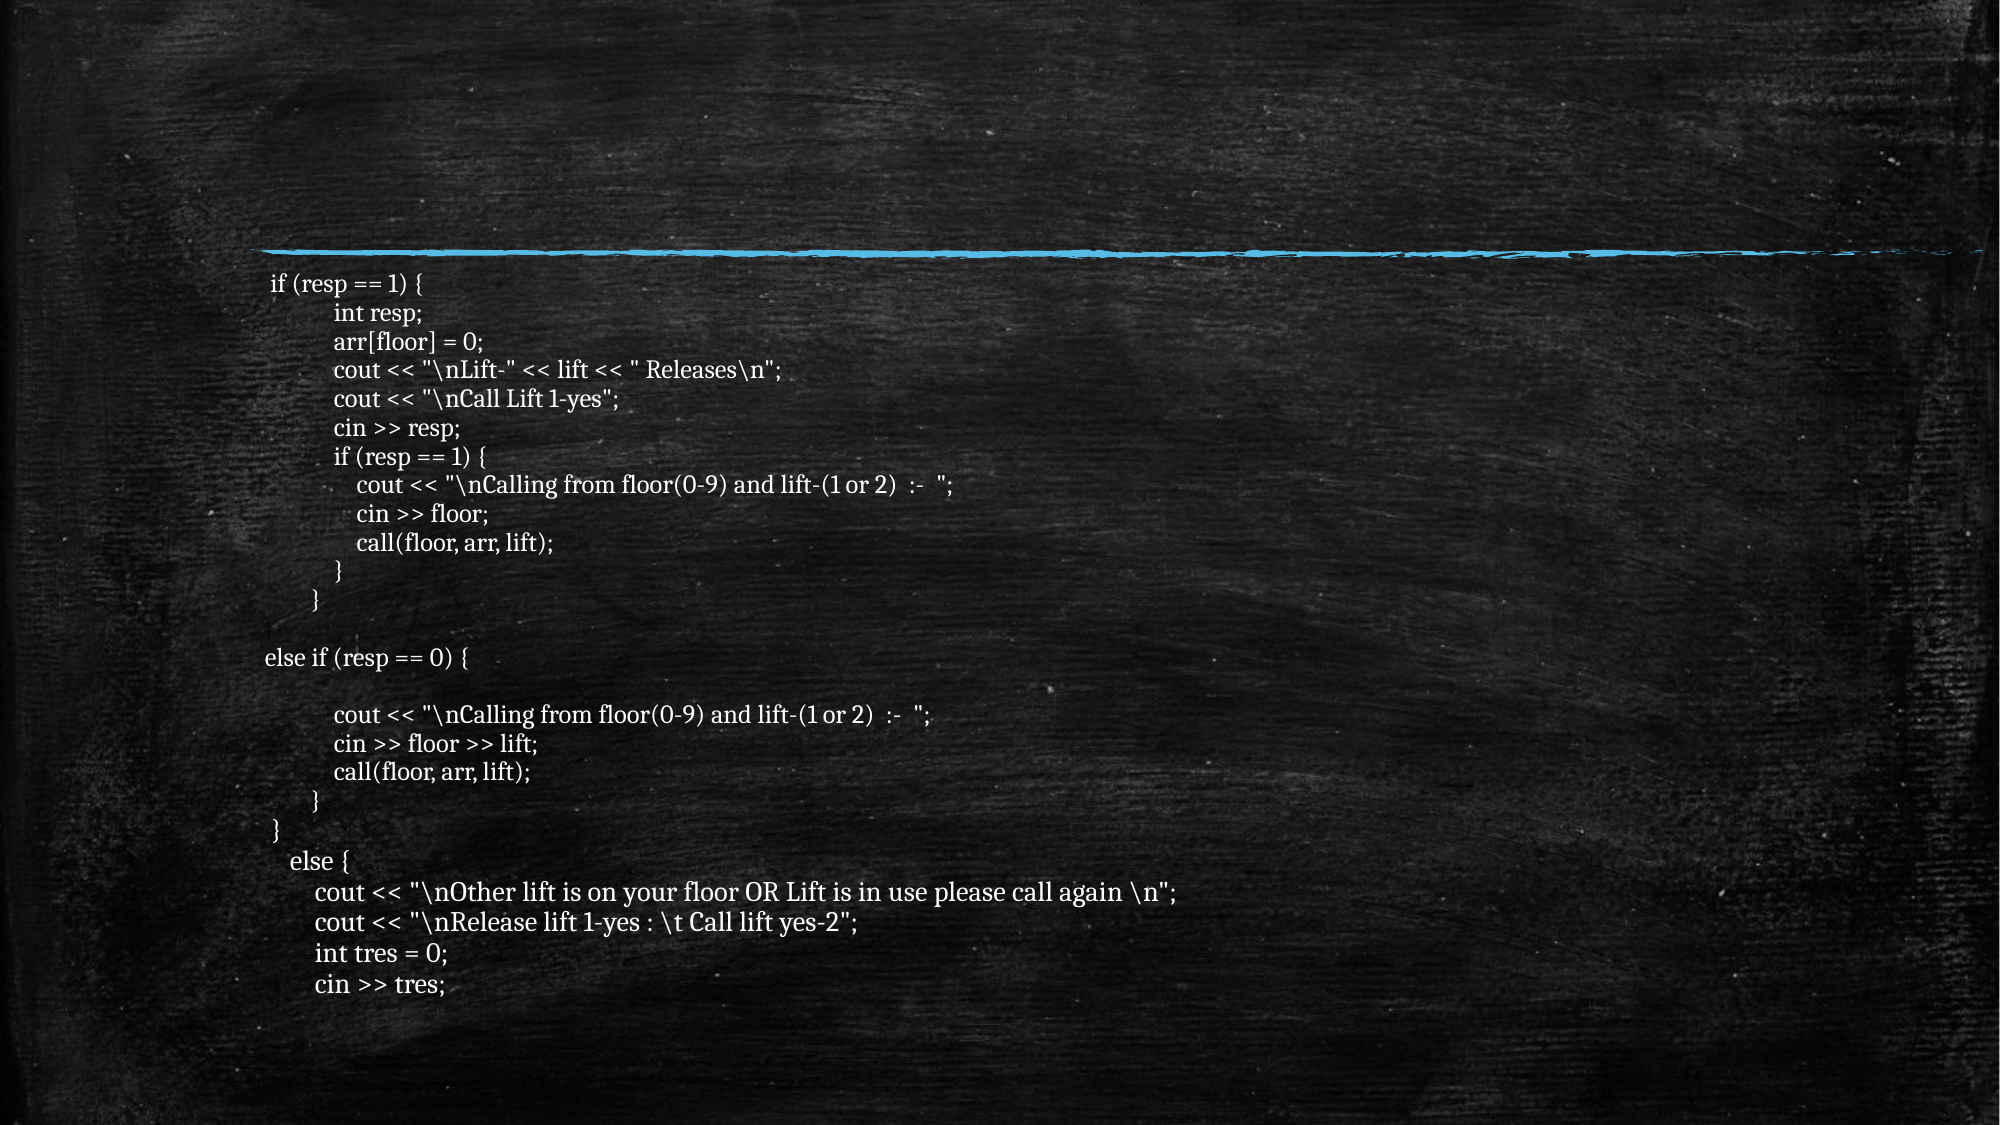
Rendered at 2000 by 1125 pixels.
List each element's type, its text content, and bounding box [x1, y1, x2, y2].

list if (resp == 1) { int resp; arr[floor] = 0; cout << "\nLift-" << lift << " Releases\n"; cout << "\nCall Lift 1-yes"; cin >> resp; if (resp == 1) { cout << "\nCalling from floor(0-9) and lift-(1 or 2) :- "; cin >> floor; call(floor, arr, lift); } } } else if (resp == 0) { cout << "\nCalling from floor(0-9) and lift-(1 or 2) :- "; cin >> floor >> lift; call(floor, arr, lift); } } else { cout << "\nOther lift is on your floor OR Lift is in use please call again \n"; cout << "\nRelease lift 1-yes : \t Call lift yes-2"; int tres = 0; cin >> tres; [249, 262, 2000, 1013]
